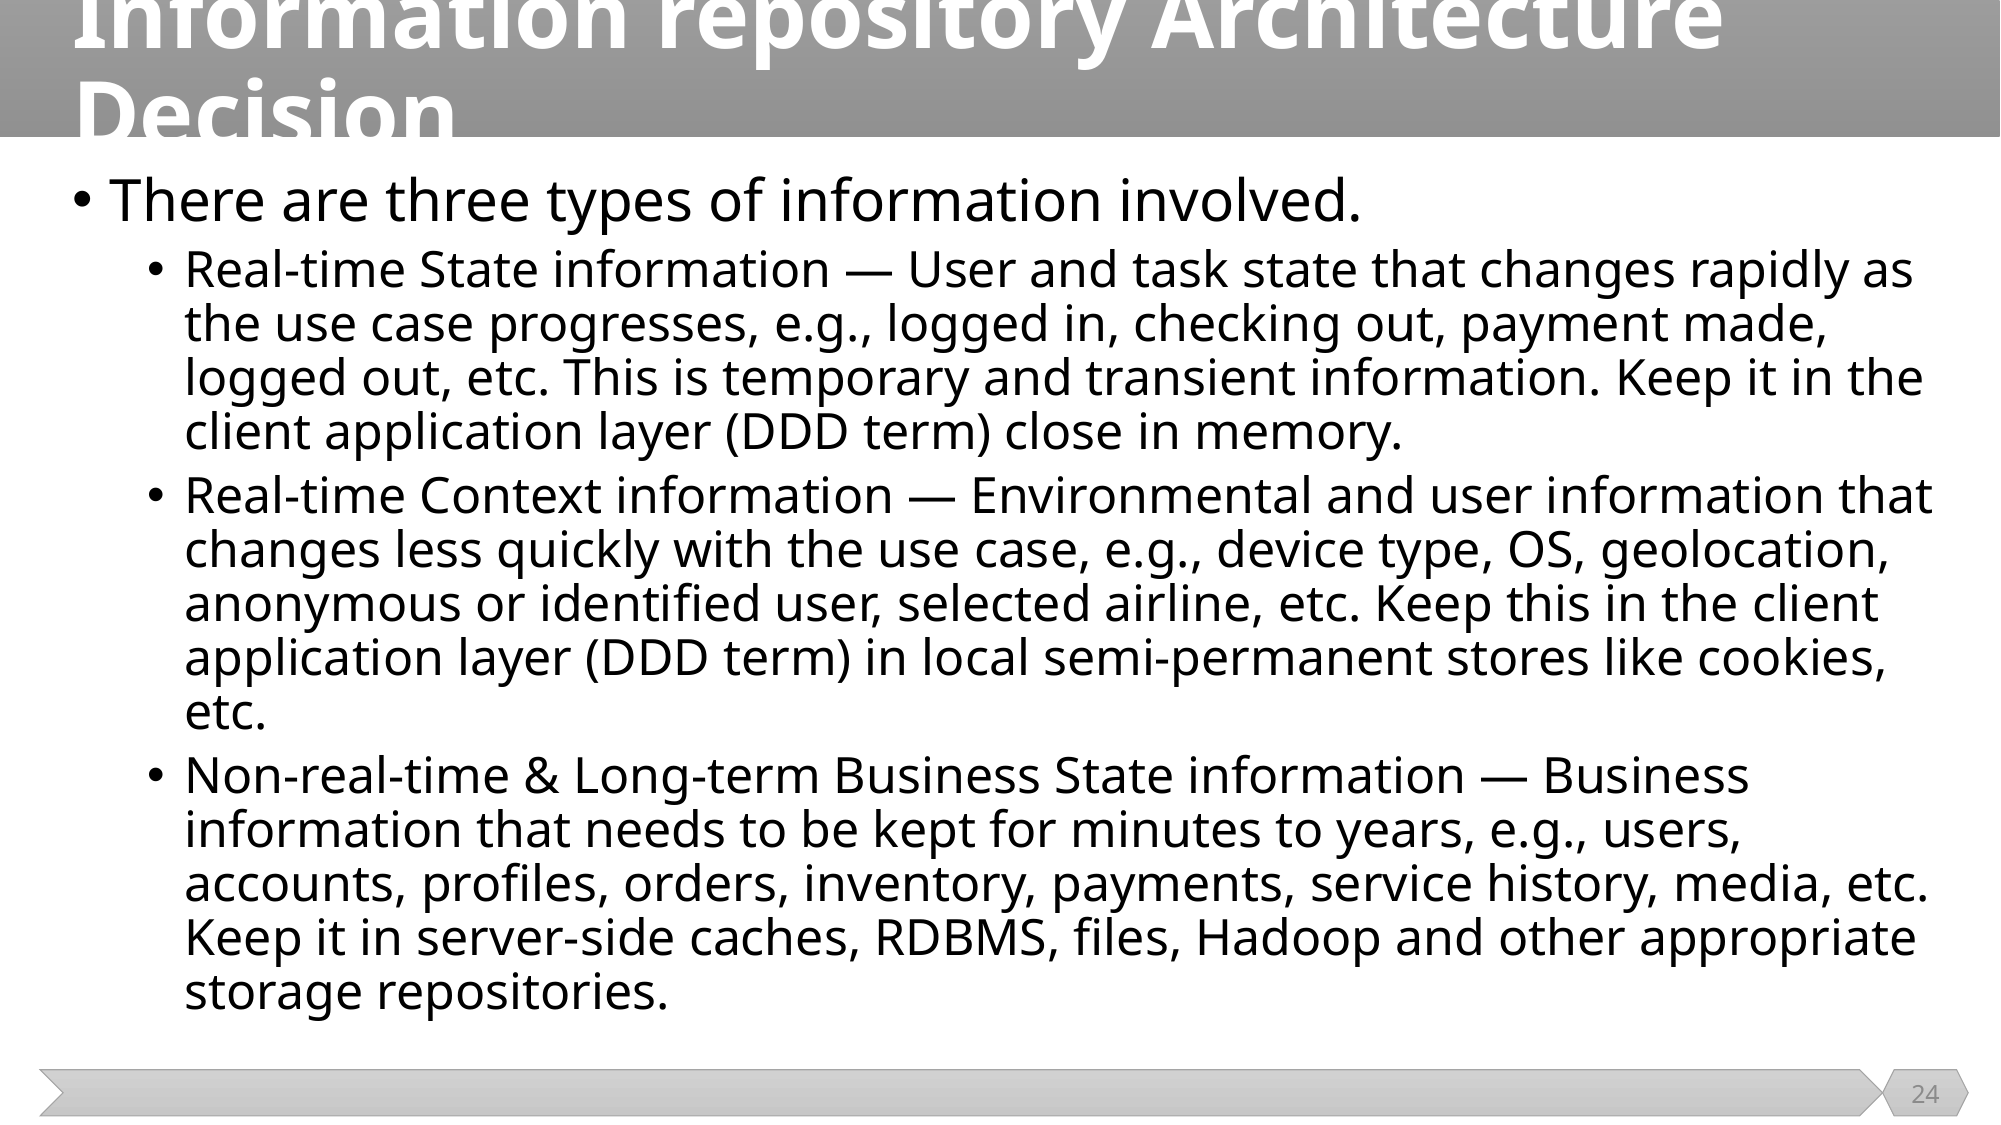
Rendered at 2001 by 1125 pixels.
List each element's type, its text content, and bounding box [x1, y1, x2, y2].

title Information repository Architecture Decision [56, 0, 1969, 137]
slide_number 24 [1882, 1065, 1969, 1125]
list There are three types of information involved. Real-time State information — User and task state that changes rapidly as the use case progresses, e.g., logged in, checking out, payment made, logged out, etc. This is temporary and transient information. Keep it in the client application layer (DDD term) close in memory. Real-time Context information — Environmental and user information that changes less quickly with the use case, e.g., device type, OS, geolocation, anonymous or identified user, selected airline, etc. Keep this in the client application layer (DDD term) in local semi-permanent stores like cookies, etc. Non-real-time & Long-term Business State information — Business information that needs to be kept for minutes to years, e.g., users, accounts, profiles, orders, inventory, payments, service history, media, etc. Keep it in server-side caches, RDBMS, files, Hadoop and other appropriate storage repositories. [56, 163, 1969, 1061]
